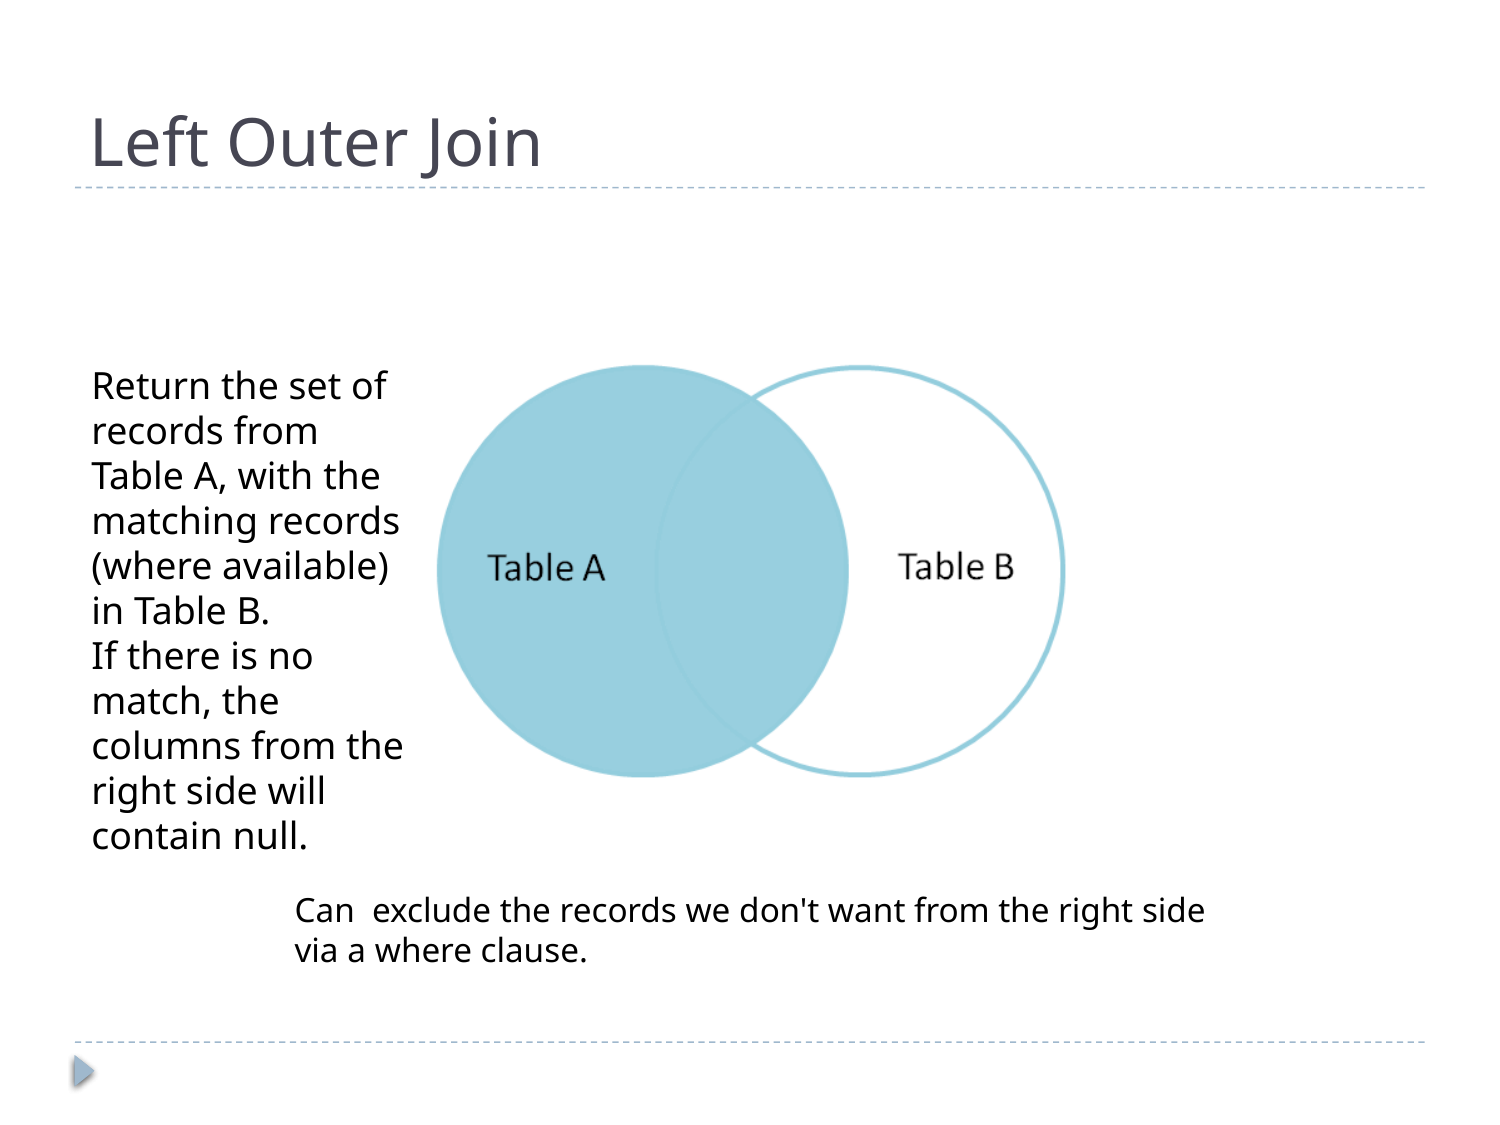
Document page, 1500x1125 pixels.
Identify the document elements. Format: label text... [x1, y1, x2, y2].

picture [432, 354, 1068, 790]
text_box Can exclude the records we don't want from the right side via a where clause. [279, 881, 1257, 977]
text_box Return the set of records from Table A, with the matching records (where available) in Table B. If there is no match, the columns from the right side will contain null. [76, 354, 433, 865]
title Left Outer Join [75, 37, 1425, 188]
